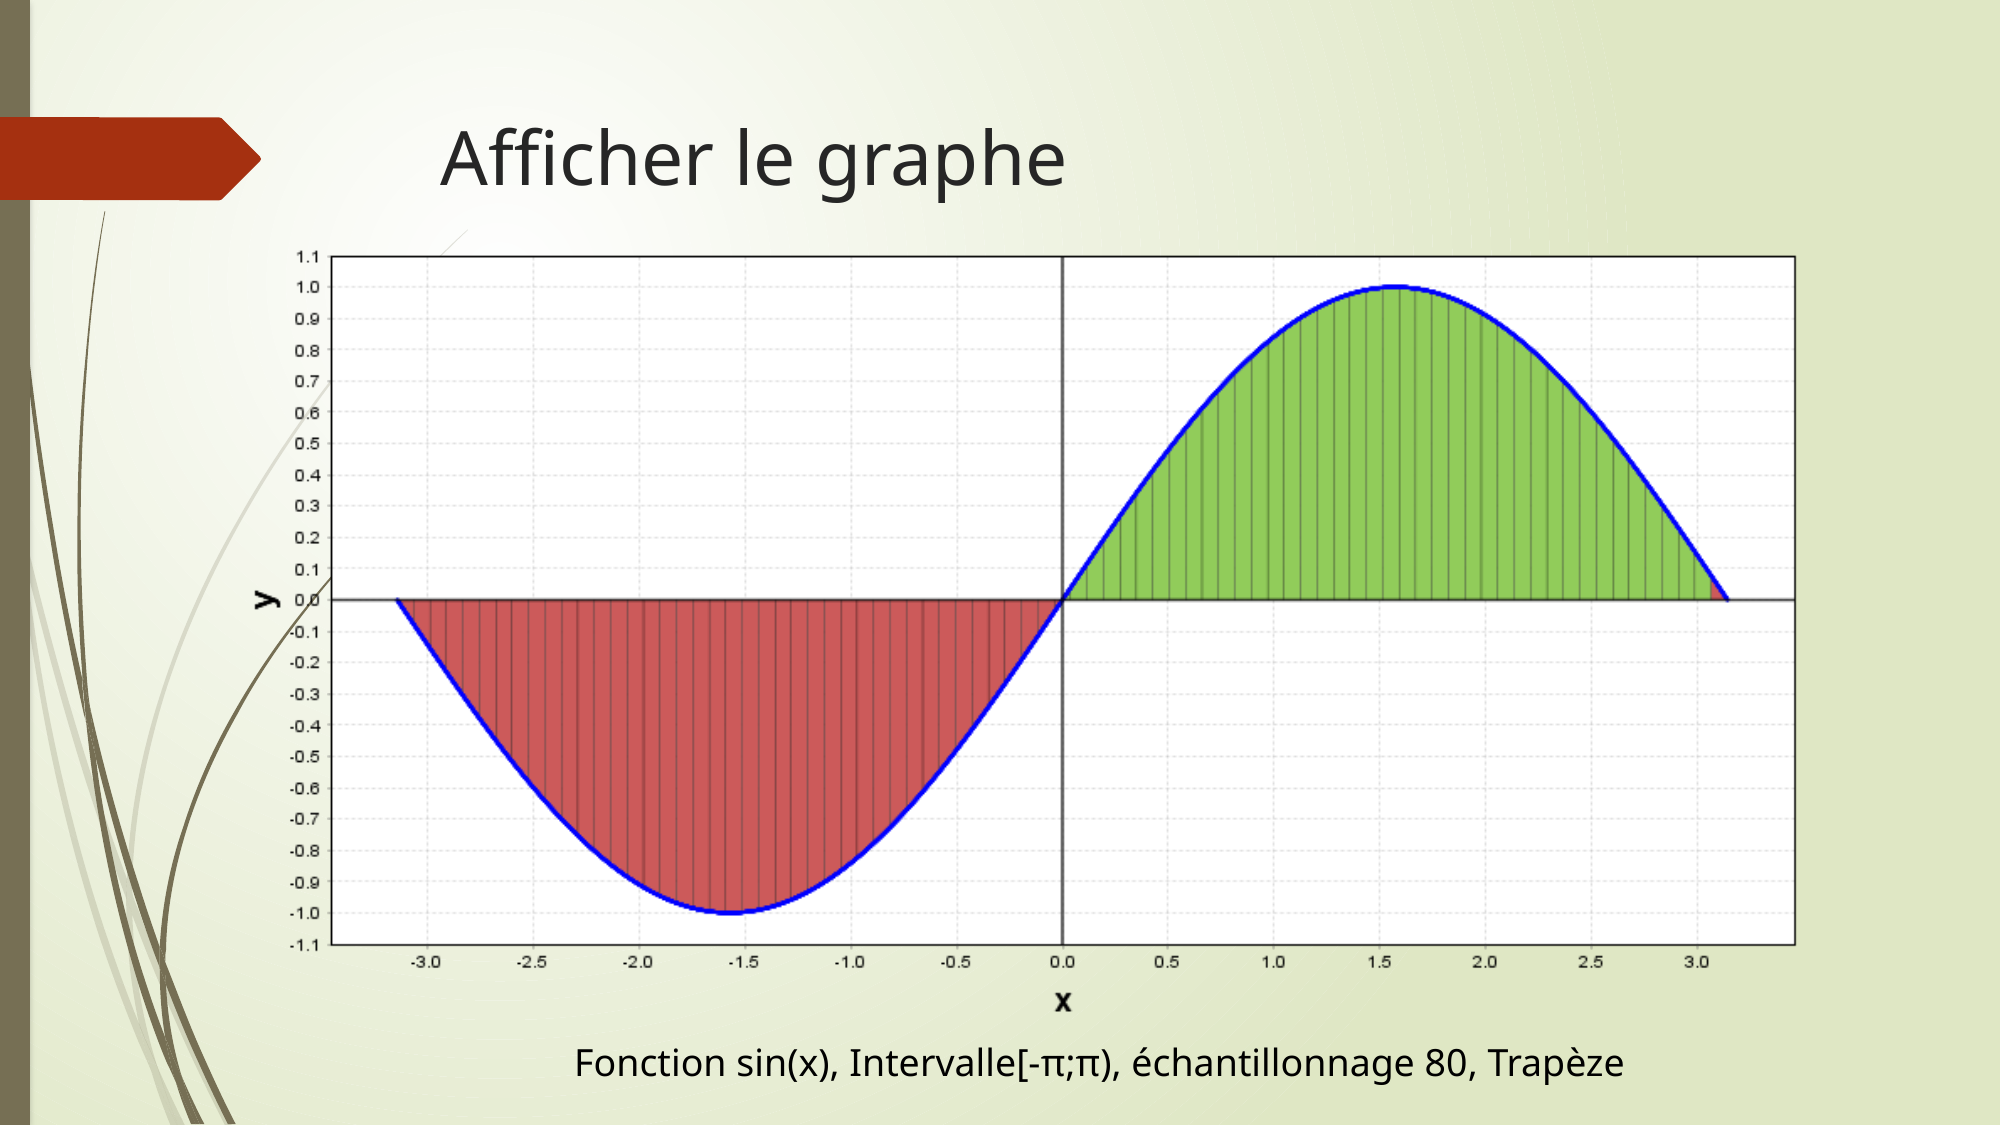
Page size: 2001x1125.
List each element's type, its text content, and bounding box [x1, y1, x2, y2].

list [220, 245, 1809, 1032]
title Afficher le graphe [425, 102, 1888, 313]
text_box Fonction sin(x), Intervalle[-π;π), échantillonnage 80, Trapèze [559, 1043, 1641, 1092]
